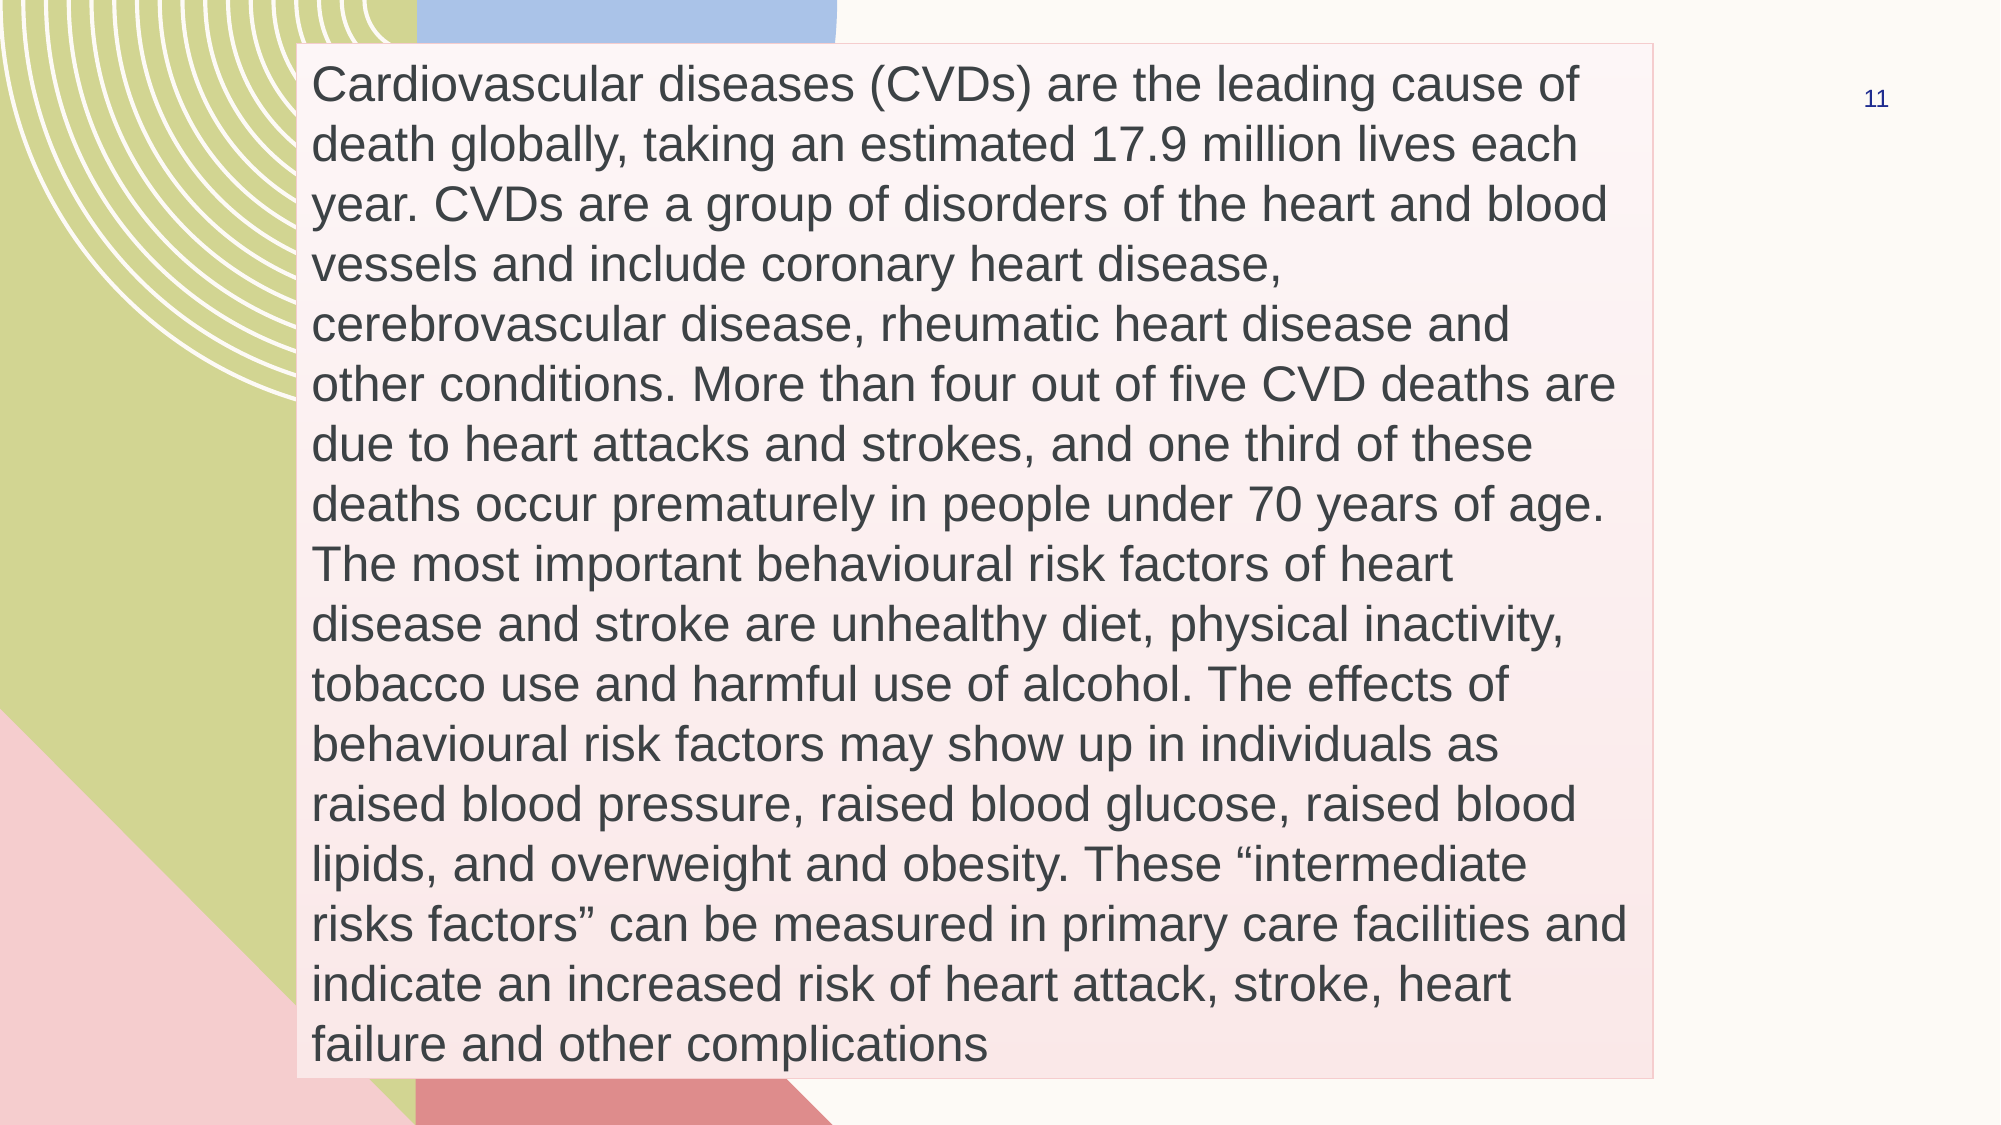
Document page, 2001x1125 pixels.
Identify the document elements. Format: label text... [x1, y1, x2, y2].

slide_number 11 [1795, 75, 1958, 120]
text_box Cardiovascular diseases (CVDs) are the leading cause of death globally, taking an estimated 17.9 million lives each year. CVDs are a group of disorders of the heart and blood vessels and include coronary heart disease, cerebrovascular disease, rheumatic heart disease and other conditions. More than four out of five CVD deaths are due to heart attacks and strokes, and one third of these deaths occur prematurely in people under 70 years of age. The most important behavioural risk factors of heart disease and stroke are unhealthy diet, physical inactivity, tobacco use and harmful use of alcohol. The effects of behavioural risk factors may show up in individuals as raised blood pressure, raised blood glucose, raised blood lipids, and overweight and obesity. These “intermediate risks factors” can be measured in primary care facilities and indicate an increased risk of heart attack, stroke, heart failure and other complications [296, 43, 1654, 1079]
